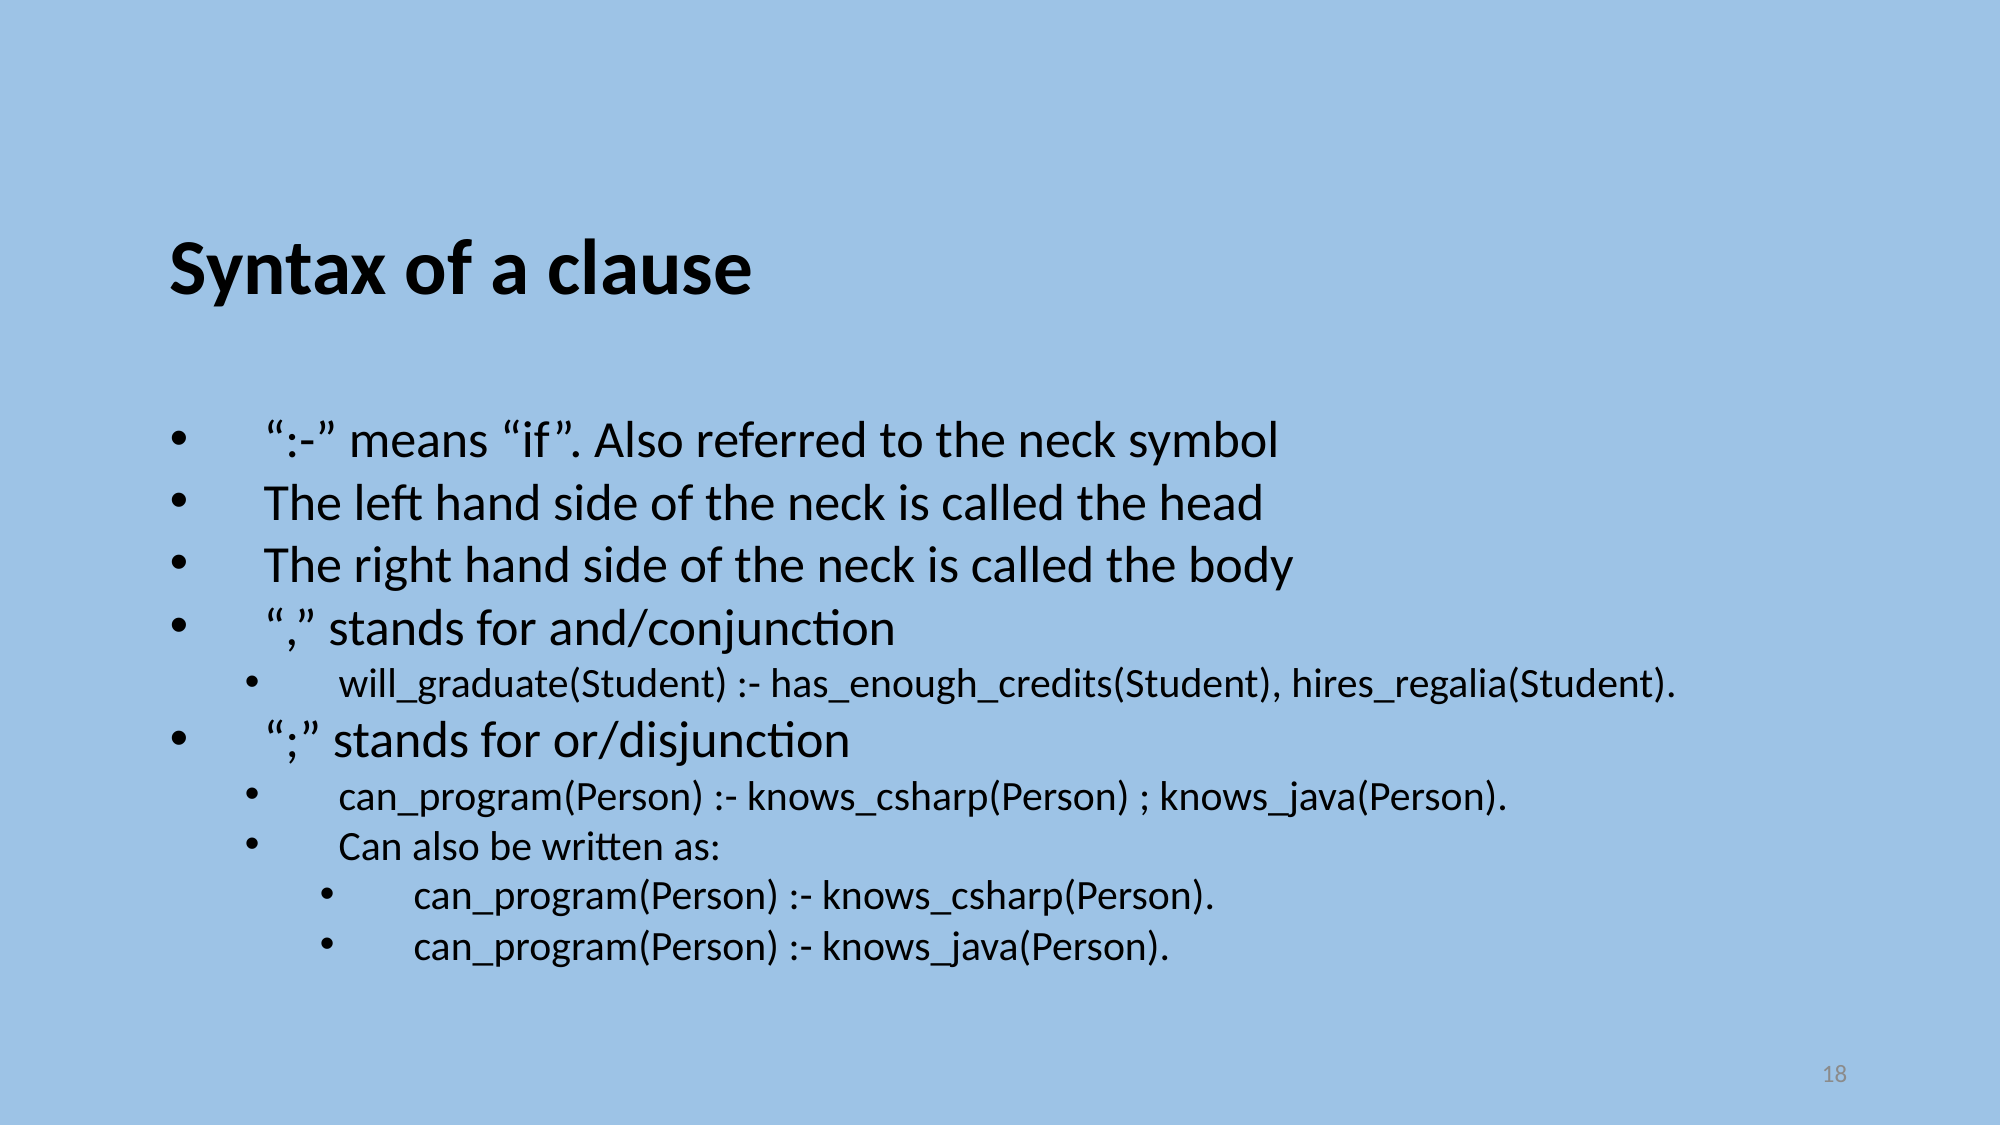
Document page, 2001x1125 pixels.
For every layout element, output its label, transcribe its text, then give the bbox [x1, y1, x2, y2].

slide_number 18 [1412, 1042, 1863, 1103]
text_box Syntax of a clause “:-” means “if”. Also referred to the neck symbol The left hand side of the neck is called the head The right hand side of the neck is called the body “,” stands for and/conjunction will_graduate(Student) :- has_enough_credits(Student), hires_regalia(Student). “;” stands for or/disjunction can_program(Person) :- knows_csharp(Person) ; knows_java(Person). Can also be written as: can_program(Person) :- knows_csharp(Person). can_program(Person) :- knows_java(Person). [4, 208, 2000, 976]
